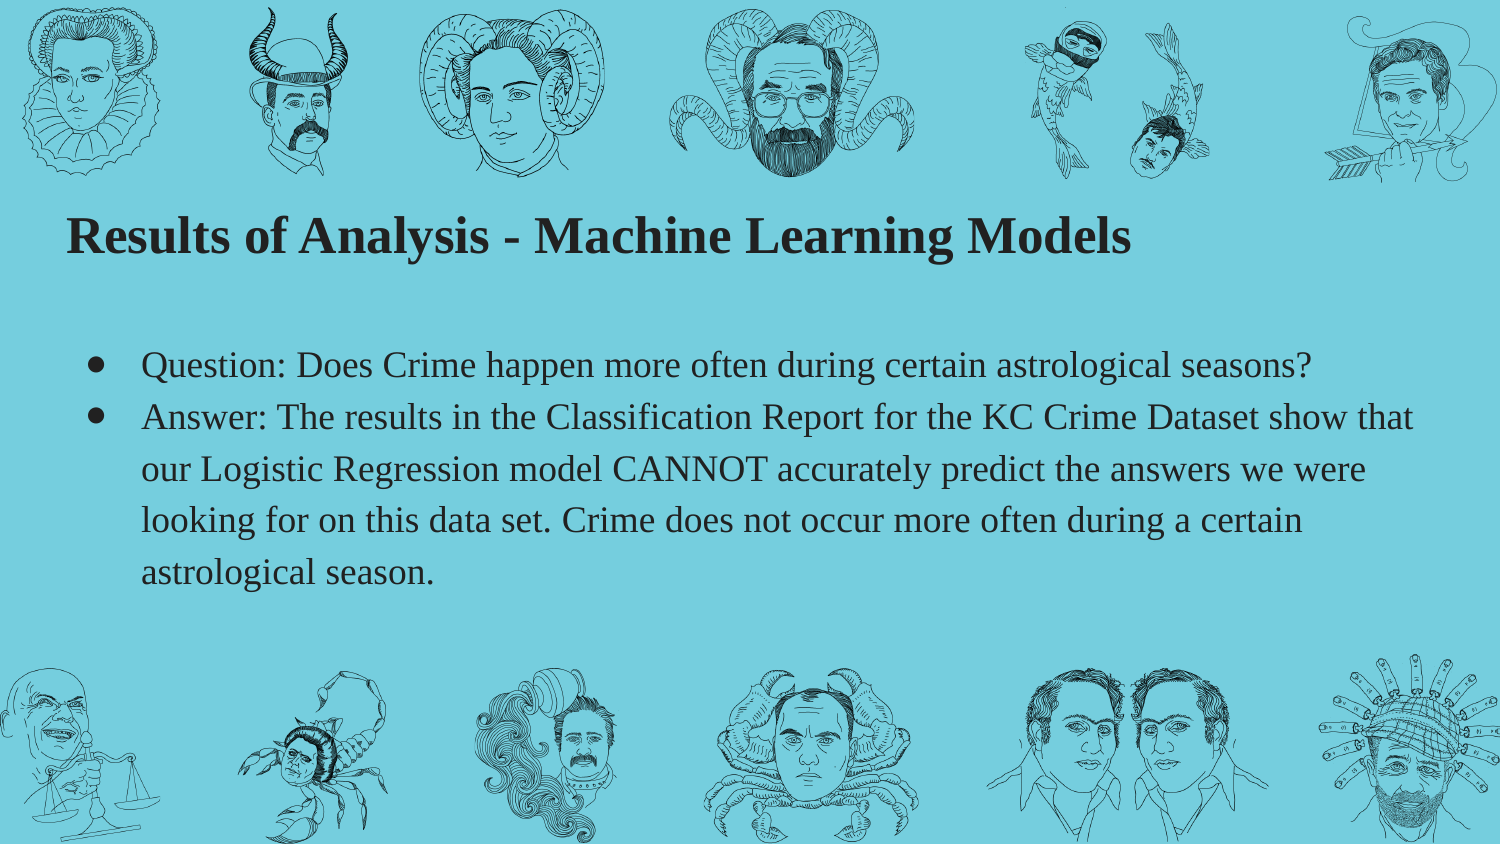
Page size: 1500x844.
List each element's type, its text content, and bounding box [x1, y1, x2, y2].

title Results of Analysis - Machine Learning Models [51, 194, 1449, 280]
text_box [2, 7, 1498, 186]
list Question: Does Crime happen more often during certain astrological seasons? Answer: The results in the Classification Report for the KC Crime Dataset show that our Logistic Regression model CANNOT accurately predict the answers we were looking for on this data set. Crime does not occur more often during a certain astrological season. [51, 318, 1449, 652]
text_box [0, 653, 1500, 844]
